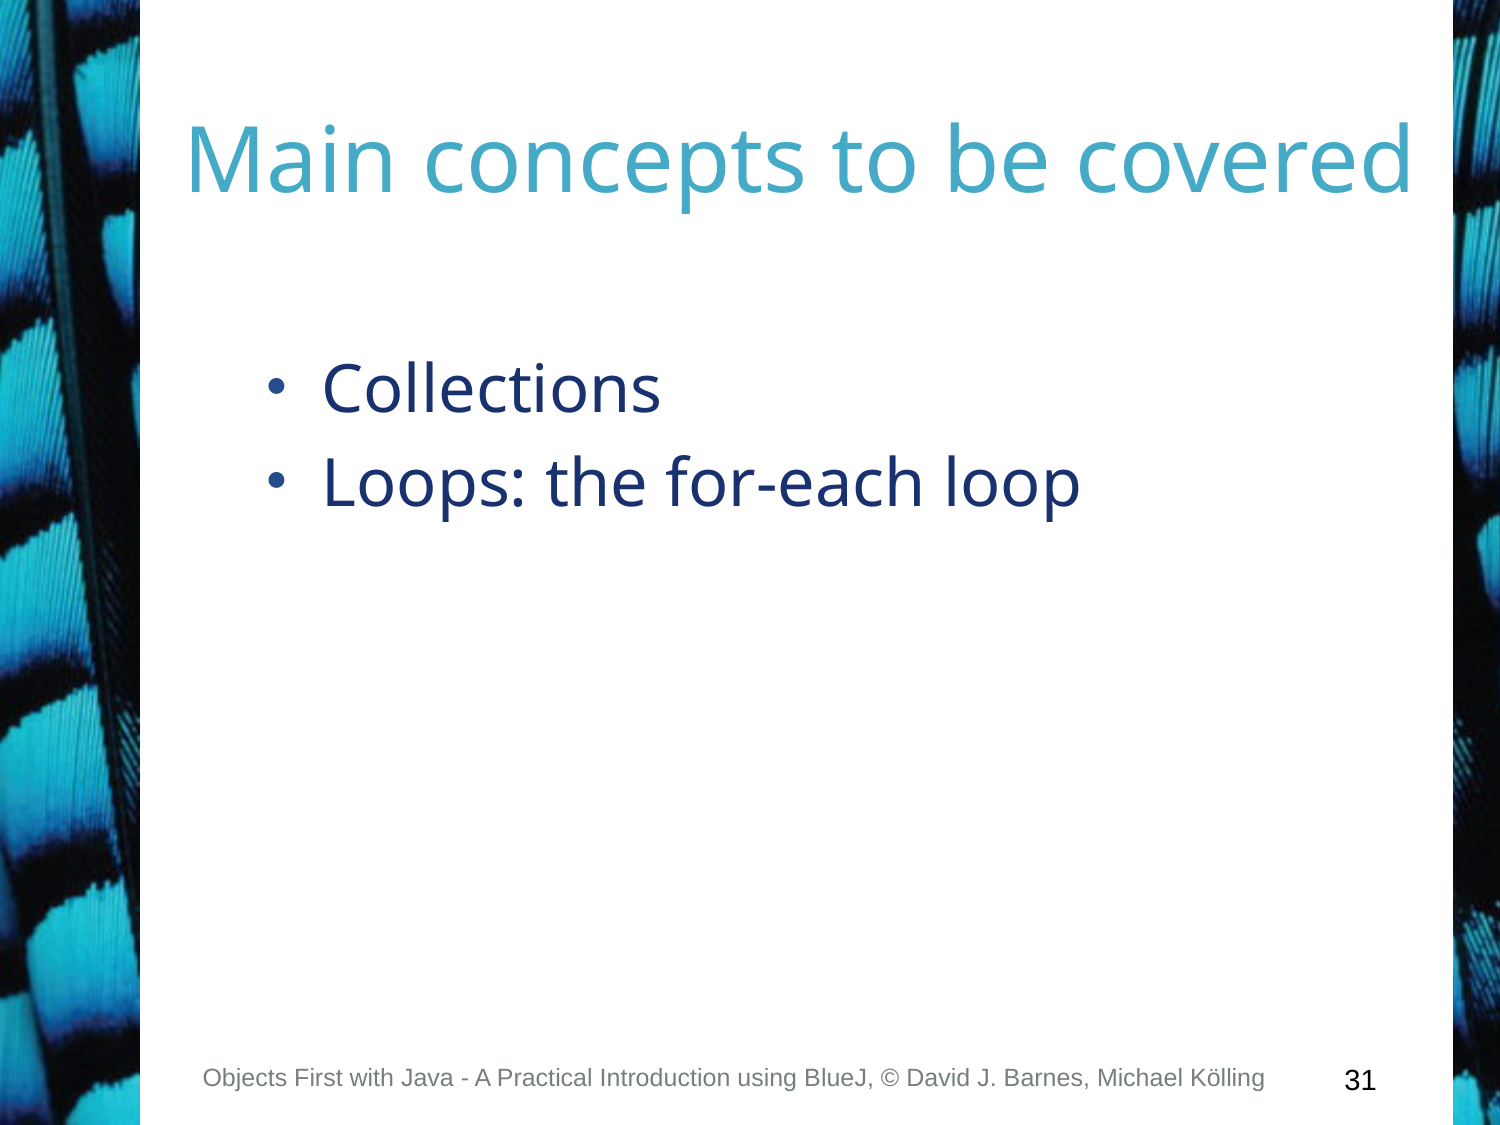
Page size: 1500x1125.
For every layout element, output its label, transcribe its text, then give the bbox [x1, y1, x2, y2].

footer Objects First with Java - A Practical Introduction using BlueJ, © David J. Barnes, Michael Kölling [187, 1054, 1325, 1105]
title Main concepts to be covered [162, 62, 1438, 250]
list Collections Loops: the for-each loop [249, 338, 1425, 1000]
picture [0, 0, 140, 1125]
picture [1453, 0, 1500, 1125]
